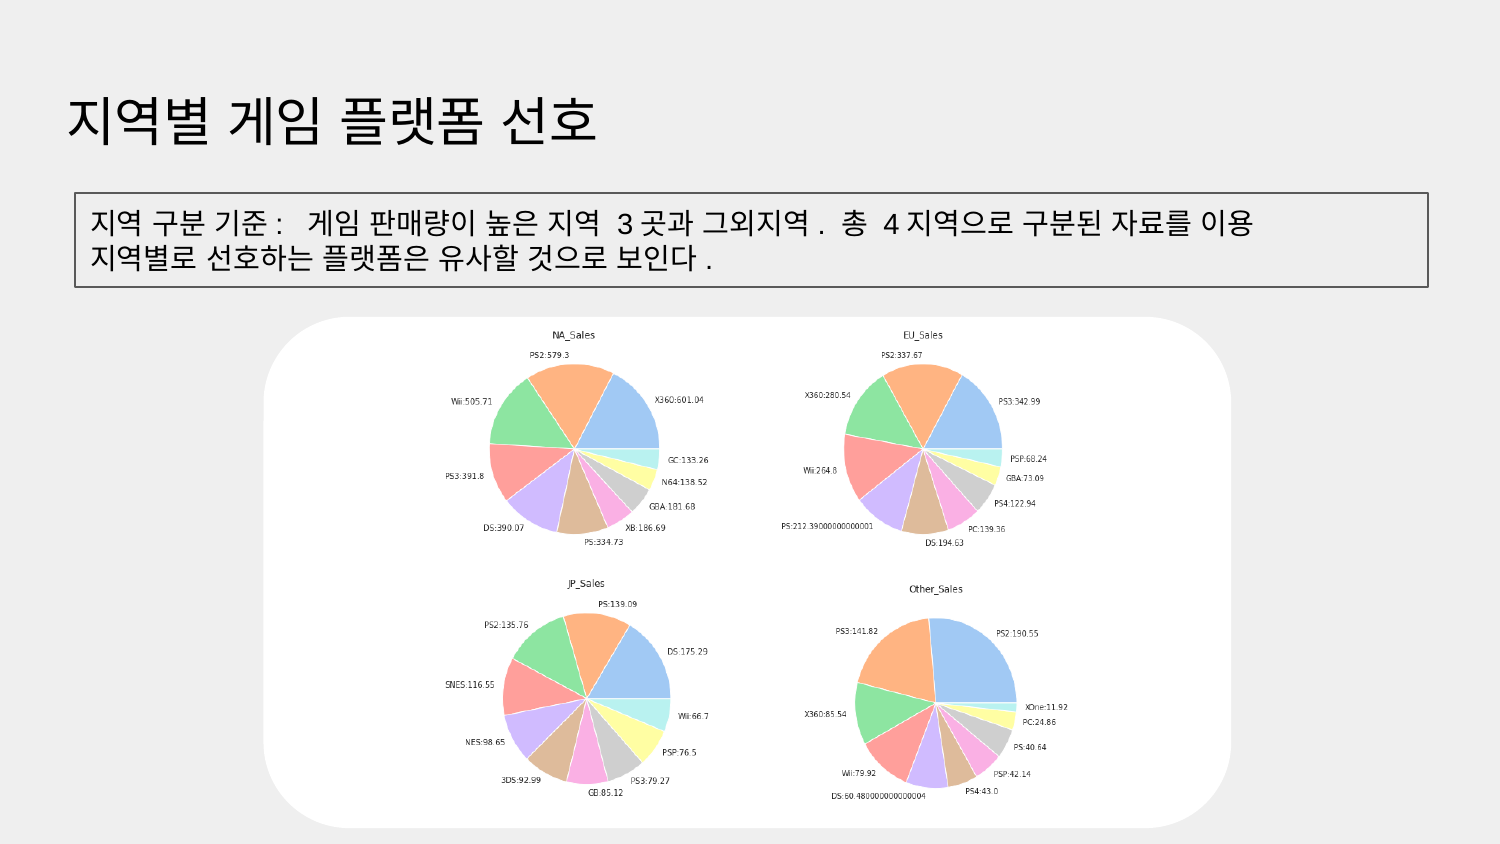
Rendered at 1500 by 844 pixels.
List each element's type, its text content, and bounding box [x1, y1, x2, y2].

picture [799, 577, 1074, 815]
picture [776, 324, 1051, 561]
text_box [264, 317, 1231, 828]
text_box 지역 구분 기준: 게임 판매량이 높은 지역 3곳과 그외지역. 총 4지역으로 구분된 자료를 이용 지역별로 선호하는 플랫폼은 유사할 것으로 보인다. [75, 192, 1429, 287]
picture [439, 324, 714, 561]
title 지역별 게임 플랫폼 선호 [51, 72, 1449, 167]
picture [439, 573, 714, 811]
